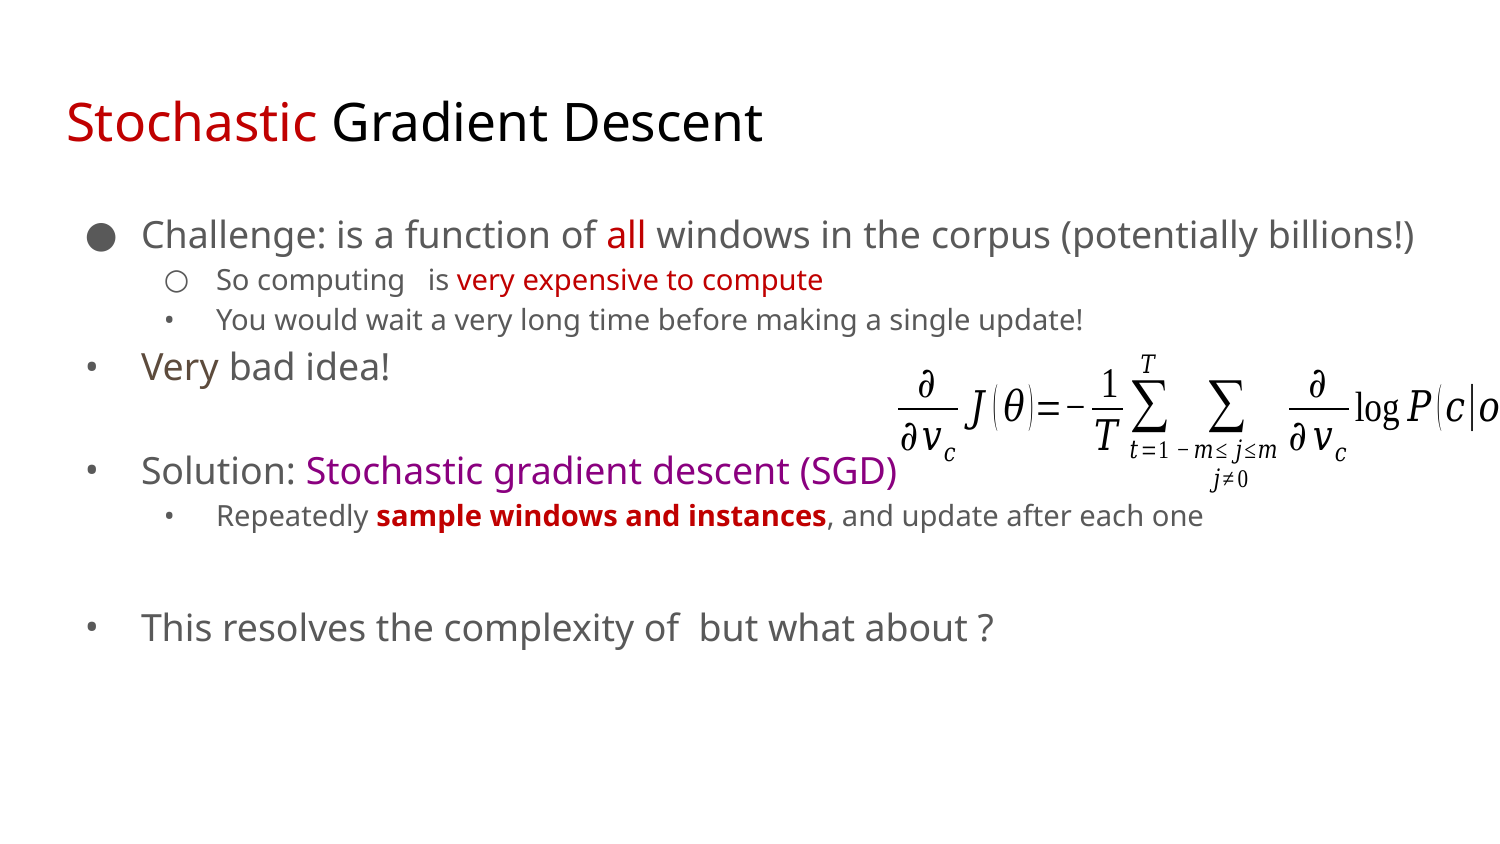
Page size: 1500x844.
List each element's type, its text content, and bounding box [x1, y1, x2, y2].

title Stochastic Gradient Descent [51, 72, 1449, 167]
